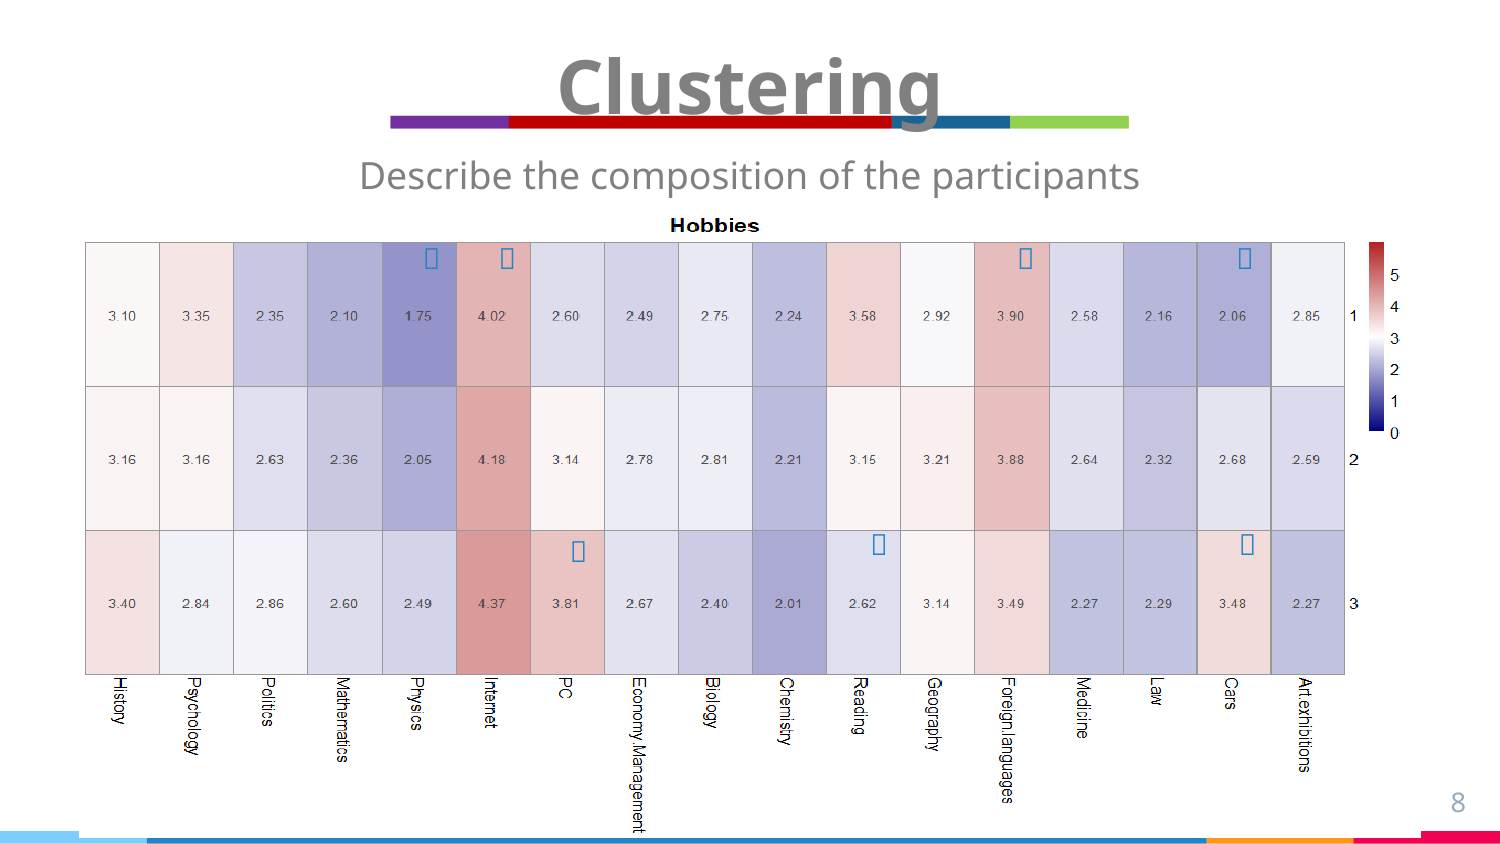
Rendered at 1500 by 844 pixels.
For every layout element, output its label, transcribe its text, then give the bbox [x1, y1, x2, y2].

text_box Clustering Describe the composition of the participants [17, 0, 1483, 214]
picture [79, 213, 1421, 838]
slide_number 8 [1425, 770, 1482, 822]
